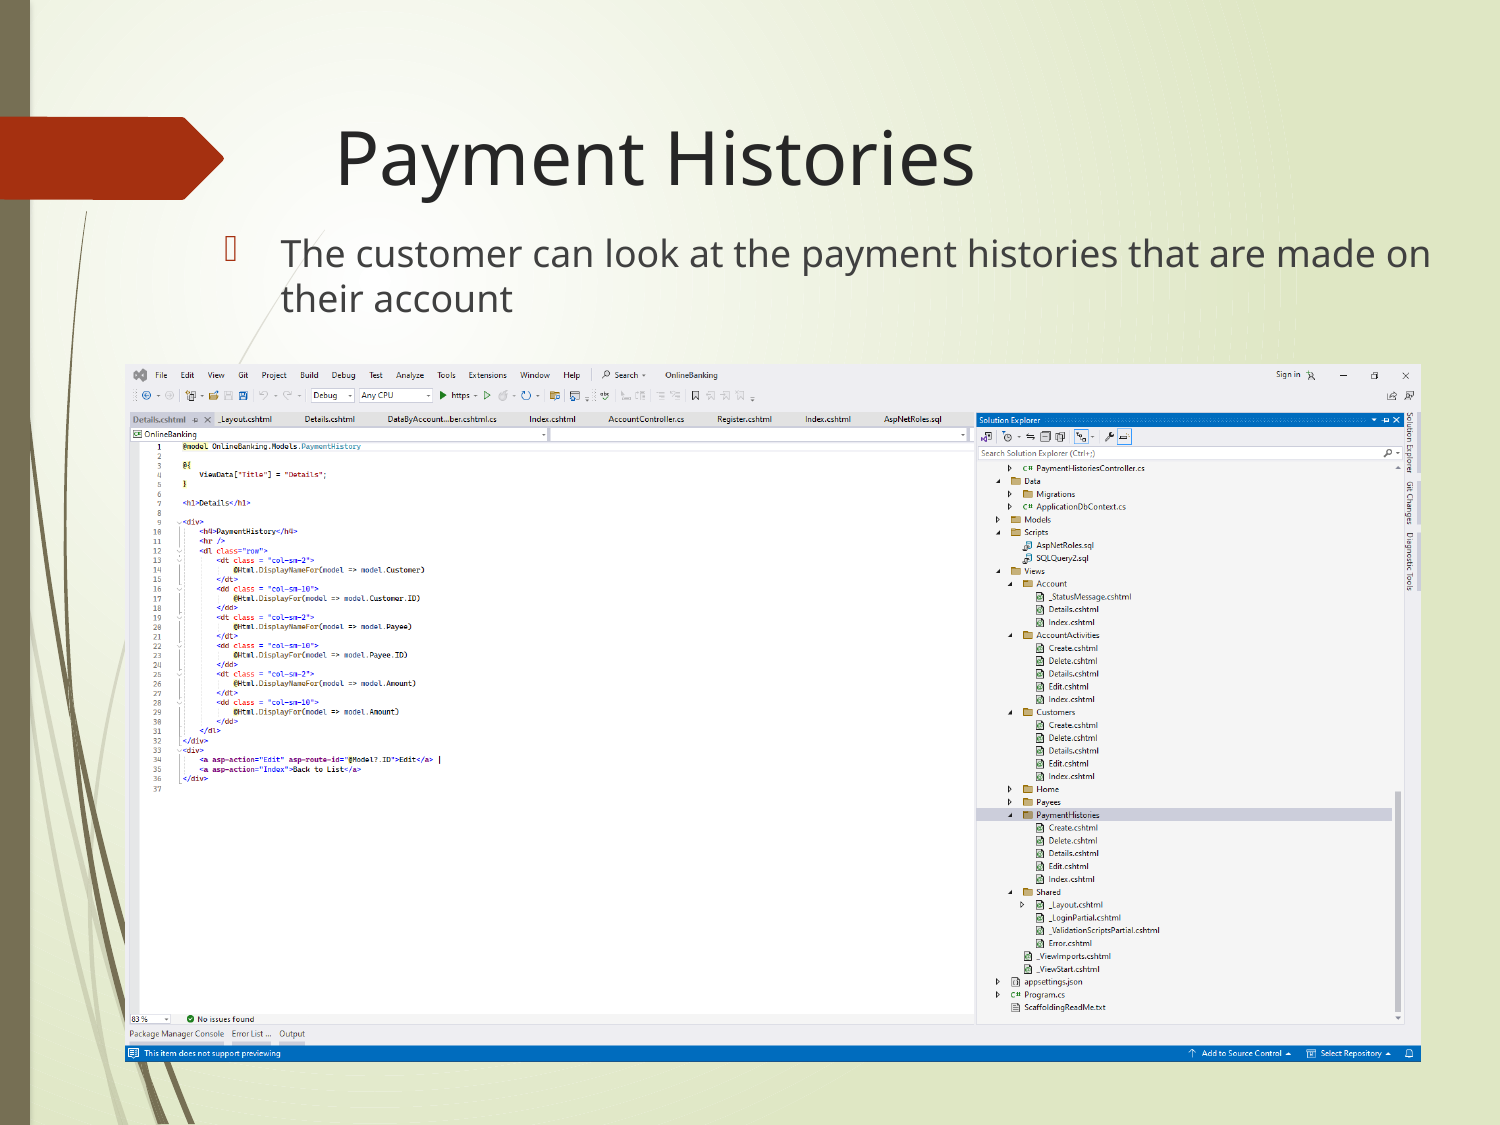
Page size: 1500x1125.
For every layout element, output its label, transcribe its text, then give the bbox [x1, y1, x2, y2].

title Payment Histories [319, 102, 1400, 222]
list The customer can look at the payment histories that are made on their account [209, 222, 1459, 332]
picture [124, 364, 1422, 1063]
